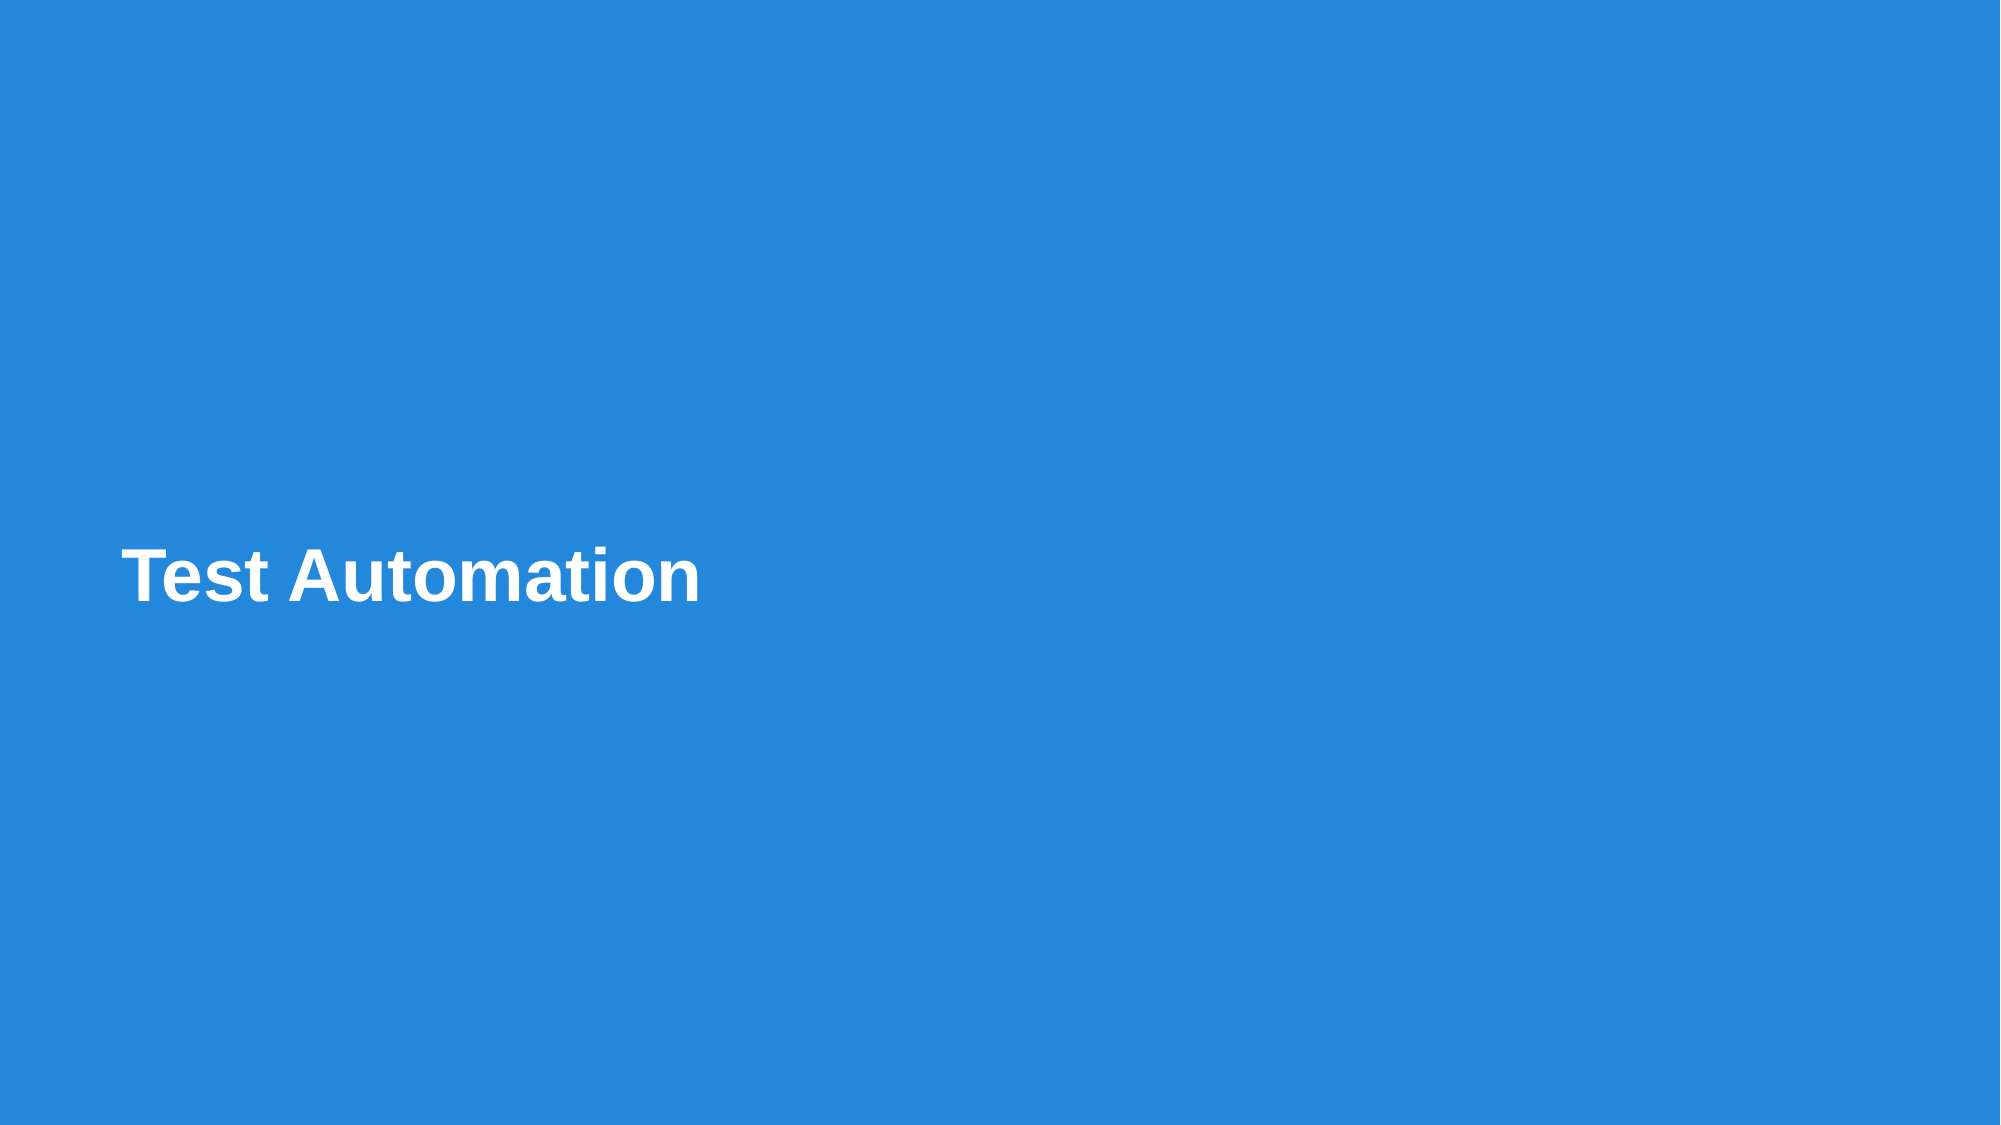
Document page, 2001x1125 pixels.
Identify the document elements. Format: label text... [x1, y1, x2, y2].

title Test Automation [118, 523, 1321, 714]
